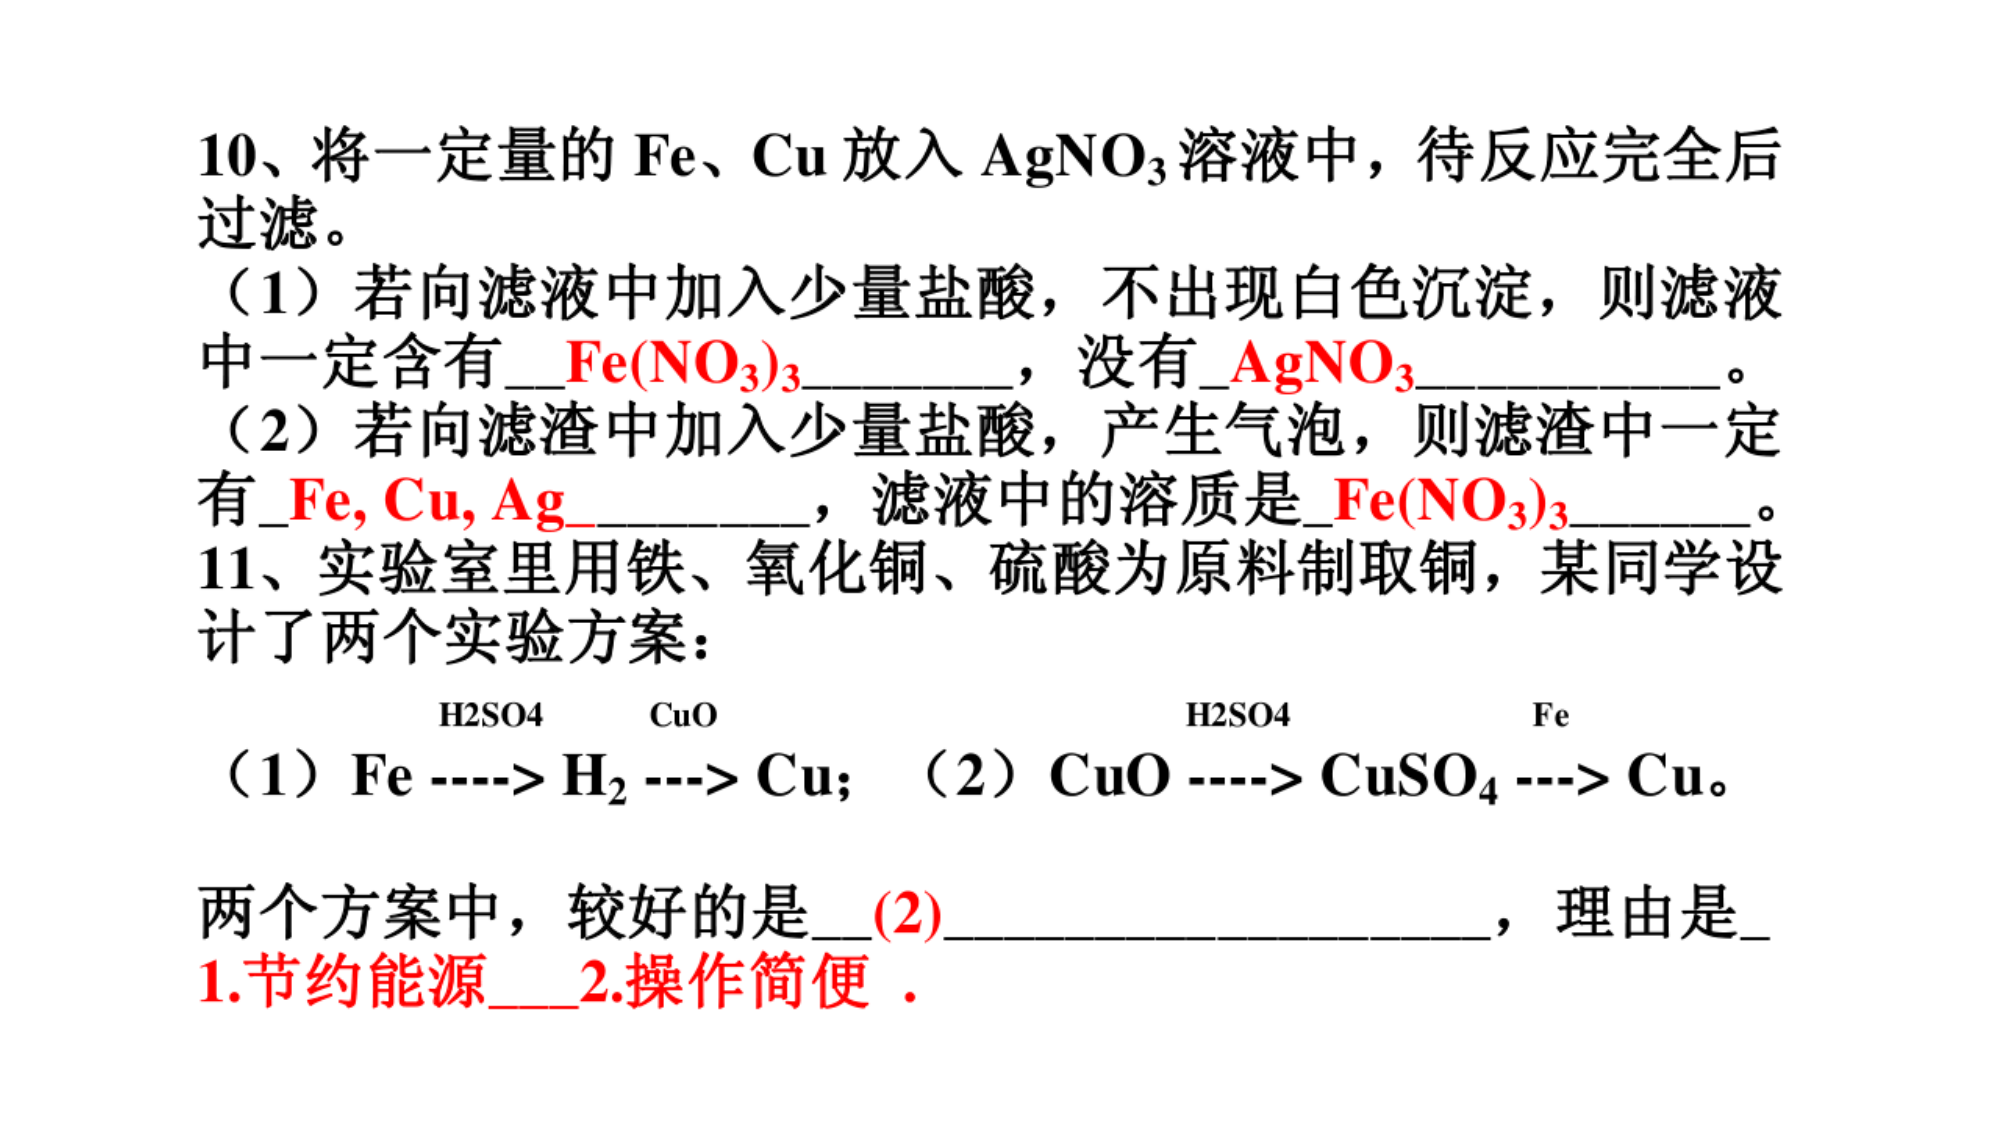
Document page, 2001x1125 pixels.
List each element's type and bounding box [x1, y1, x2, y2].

picture [181, 99, 1819, 1025]
